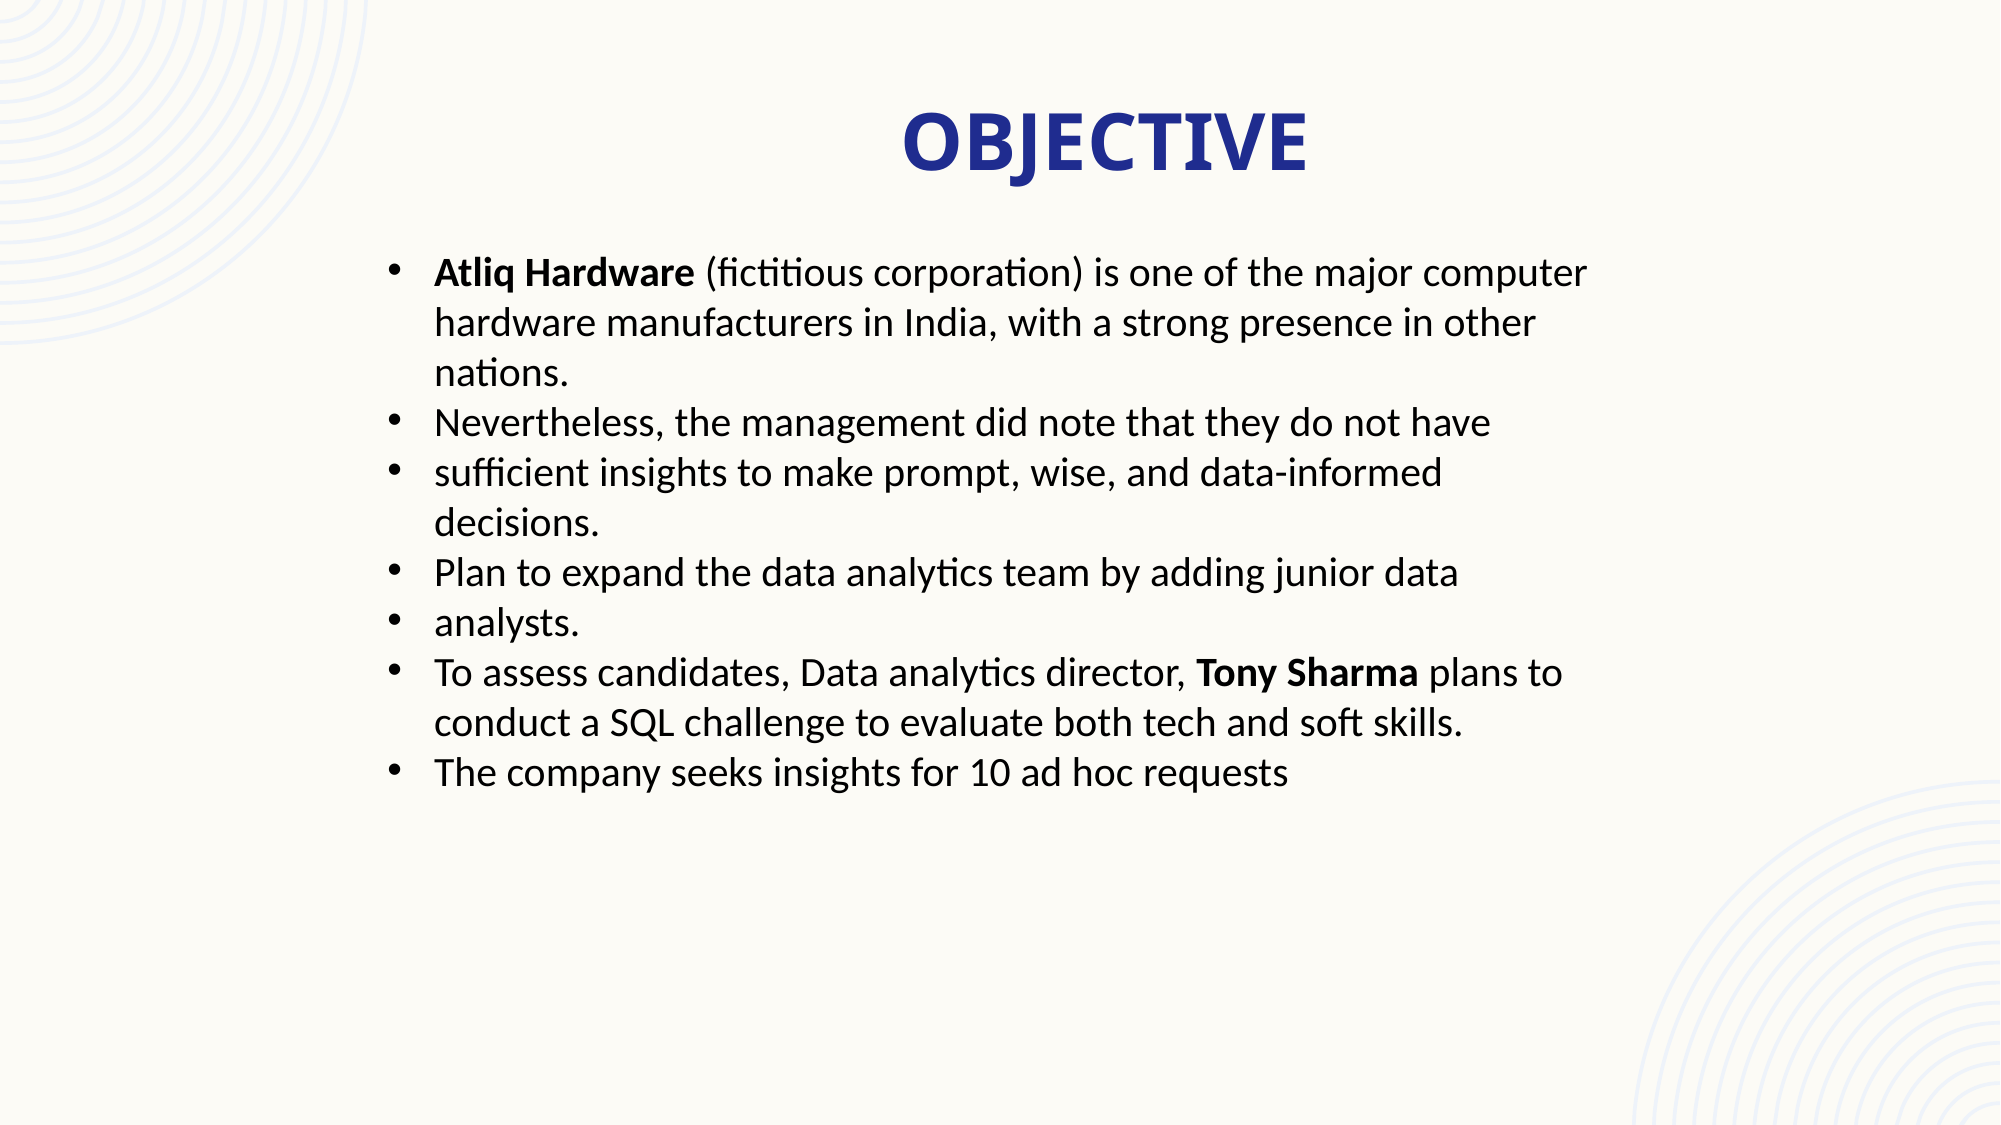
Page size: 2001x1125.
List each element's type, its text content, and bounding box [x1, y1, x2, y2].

text_box Atliq Hardware (fictitious corporation) is one of the major computer hardware manufacturers in India, with a strong presence in other nations. Nevertheless, the management did note that they do not have sufficient insights to make prompt, wise, and data-informed decisions. Plan to expand the data analytics team by adding junior data analysts. To assess candidates, Data analytics director, Tony Sharma plans to conduct a SQL challenge to evaluate both tech and soft skills. The company seeks insights for 10 ad hoc requests [372, 236, 1626, 802]
title Objective [490, 4, 1721, 194]
